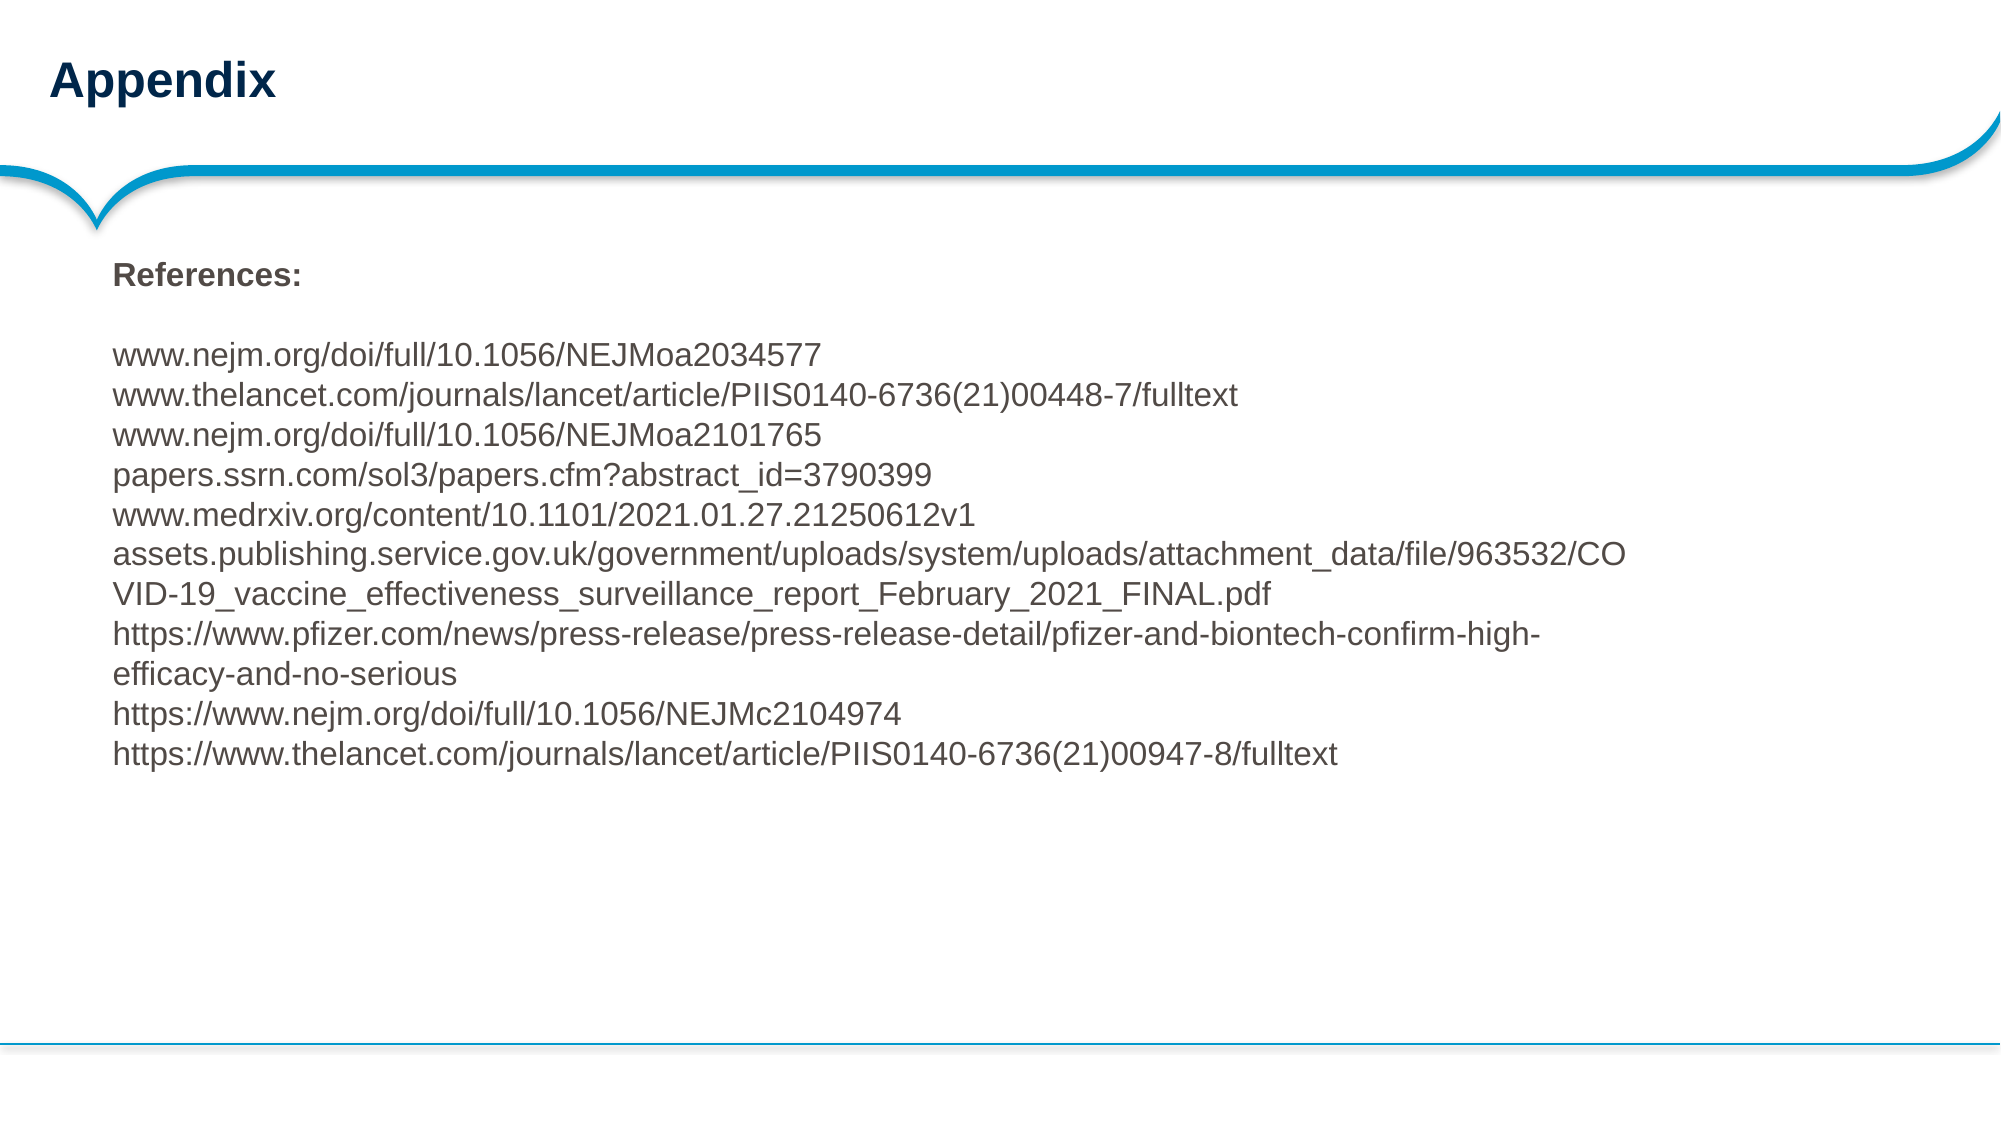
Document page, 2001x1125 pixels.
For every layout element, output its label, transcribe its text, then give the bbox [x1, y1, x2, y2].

title Appendix [0, 0, 2000, 165]
text_box References: www.nejm.org/doi/full/10.1056/NEJMoa2034577 www.thelancet.com/journals/lancet/article/PIIS0140‐6736(21)00448‐7/fulltext www.nejm.org/doi/full/10.1056/NEJMoa2101765 papers.ssrn.com/sol3/papers.cfm?abstract_id=3790399 www.medrxiv.org/content/10.1101/2021.01.27.21250612v1 assets.publishing.service.gov.uk/government/uploads/system/uploads/attachment_data/file/963532/CO VID‐19_vaccine_effectiveness_surveillance_report_February_2021_FINAL.pdf https://www.pfizer.com/news/press‐release/press‐release‐detail/pfizer‐and‐biontech‐confirm‐high‐ efficacy‐and‐no‐serious https://www.nejm.org/doi/full/10.1056/NEJMc2104974 https://www.thelancet.com/journals/lancet/article/PIIS0140‐6736(21)00947‐8/fulltext [97, 245, 1898, 780]
